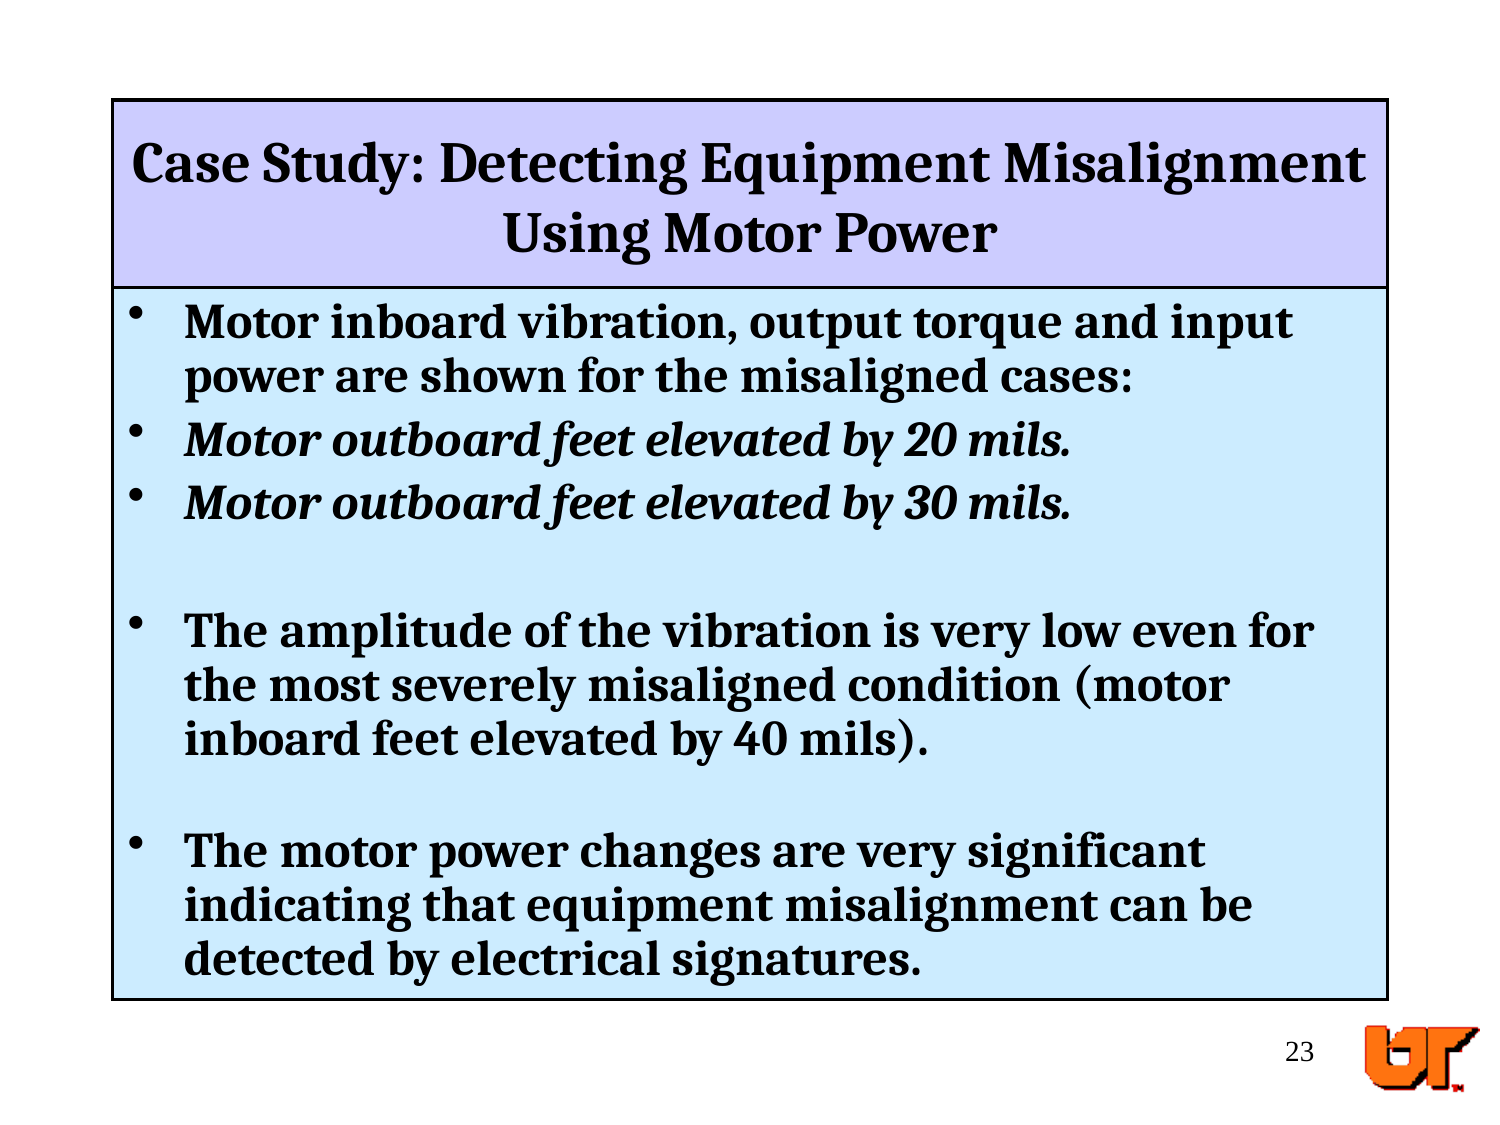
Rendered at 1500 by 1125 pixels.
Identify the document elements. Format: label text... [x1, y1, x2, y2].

title Case Study: Detecting Equipment Misalignment Using Motor Power [111, 98, 1389, 286]
picture [1362, 1024, 1480, 1094]
slide_number 23 [1249, 1024, 1351, 1101]
list Motor inboard vibration, output torque and input power are shown for the misaligned cases: Motor outboard feet elevated by 20 mils. Motor outboard feet elevated by 30 mils. The amplitude of the vibration is very low even for the most severely misaligned condition (motor inboard feet elevated by 40 mils). The motor power changes are very significant indicating that equipment misalignment can be detected by electrical signatures. [111, 286, 1389, 1001]
